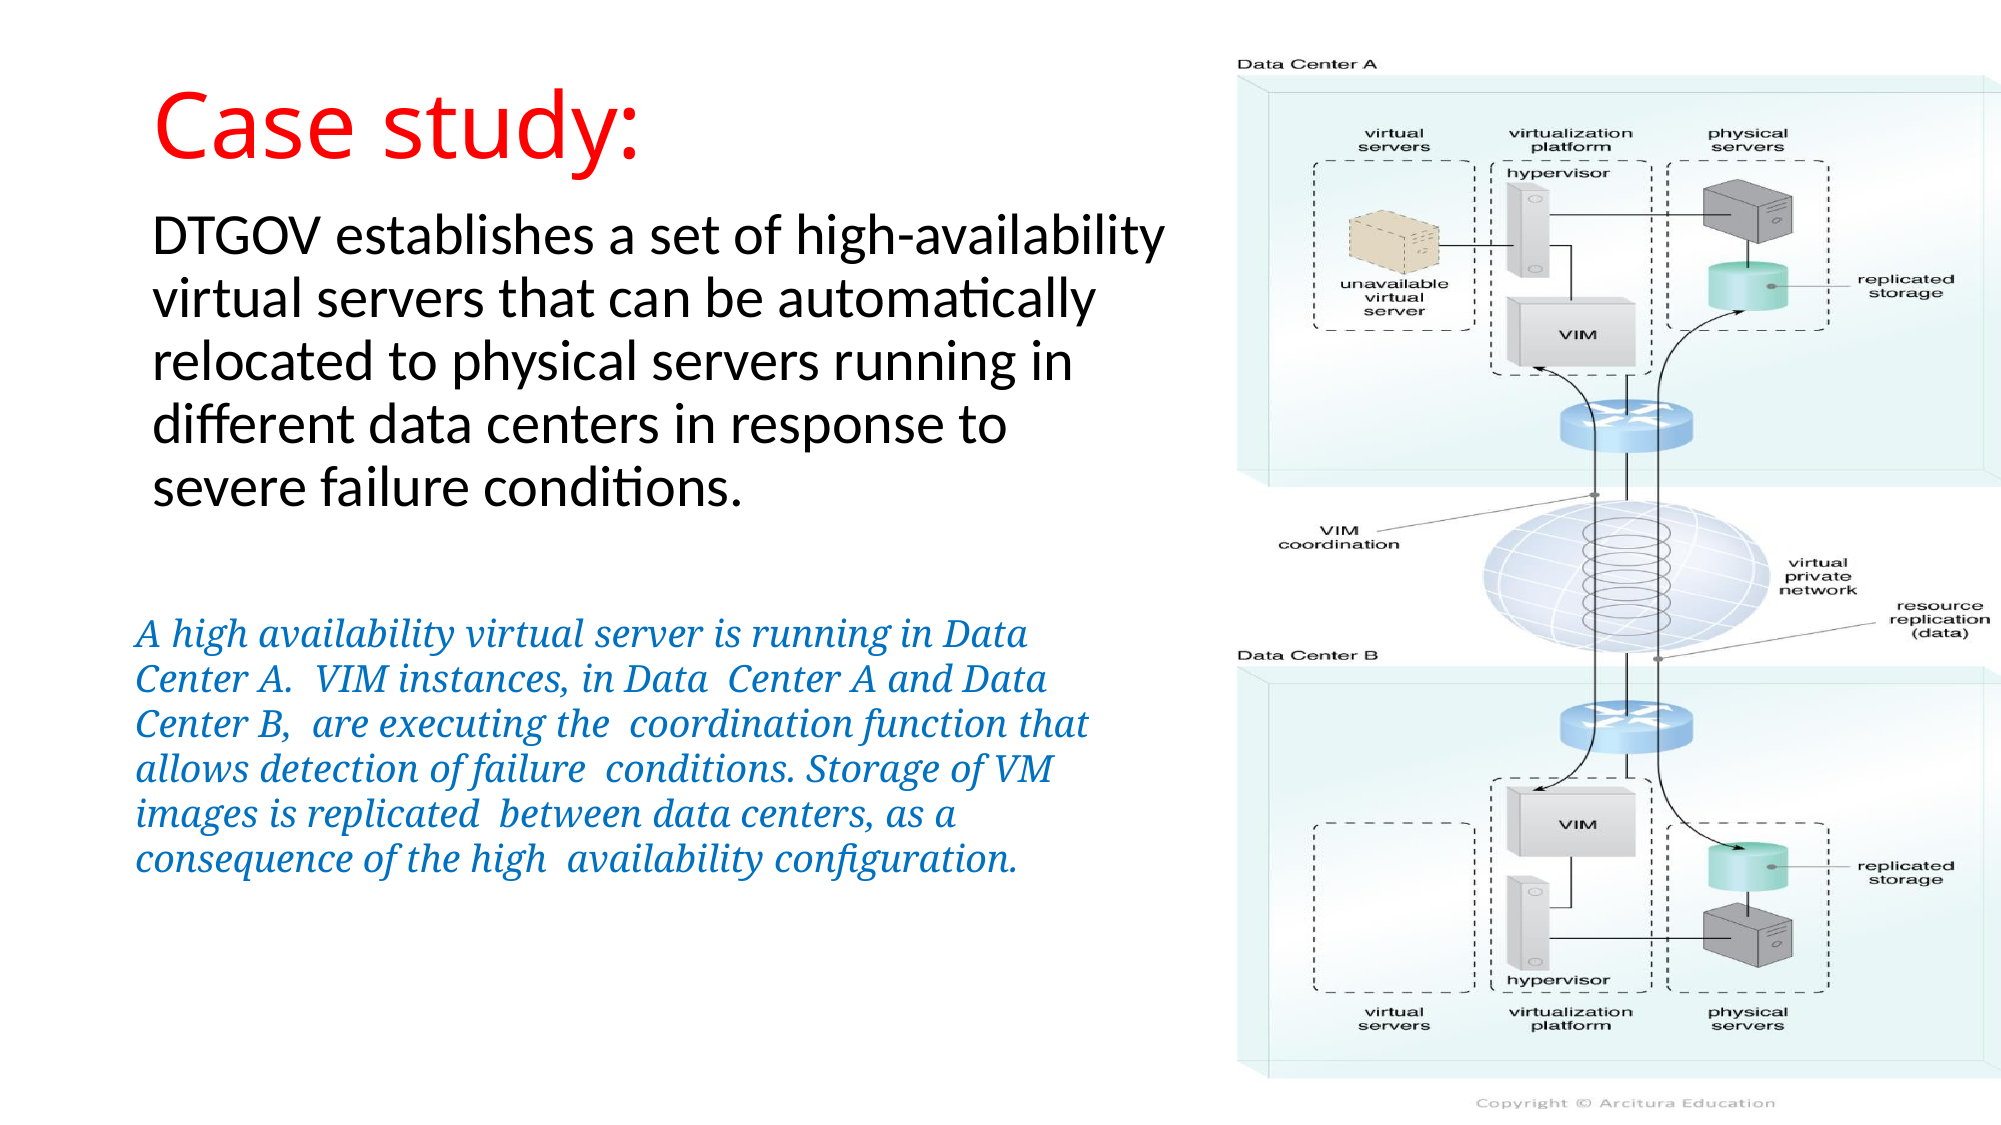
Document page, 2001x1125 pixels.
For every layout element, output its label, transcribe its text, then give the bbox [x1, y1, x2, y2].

slide_number 36 [1412, 1042, 1863, 1103]
text_box [1237, 59, 2000, 1110]
list DTGOV establishes a set of high-availability virtual servers that can be automatically relocated to physical servers running in different data centers in response to severe failure conditions. [137, 196, 1184, 563]
title Case study: [137, 59, 1237, 197]
text_box A high availability virtual server is running in Data Center A. VIM instances, in Data Center A and Data Center B, are executing the coordination function that allows detection of failure conditions. Storage of VM images is replicated between data centers, as a consequence of the high availability configuration. [118, 602, 1127, 888]
